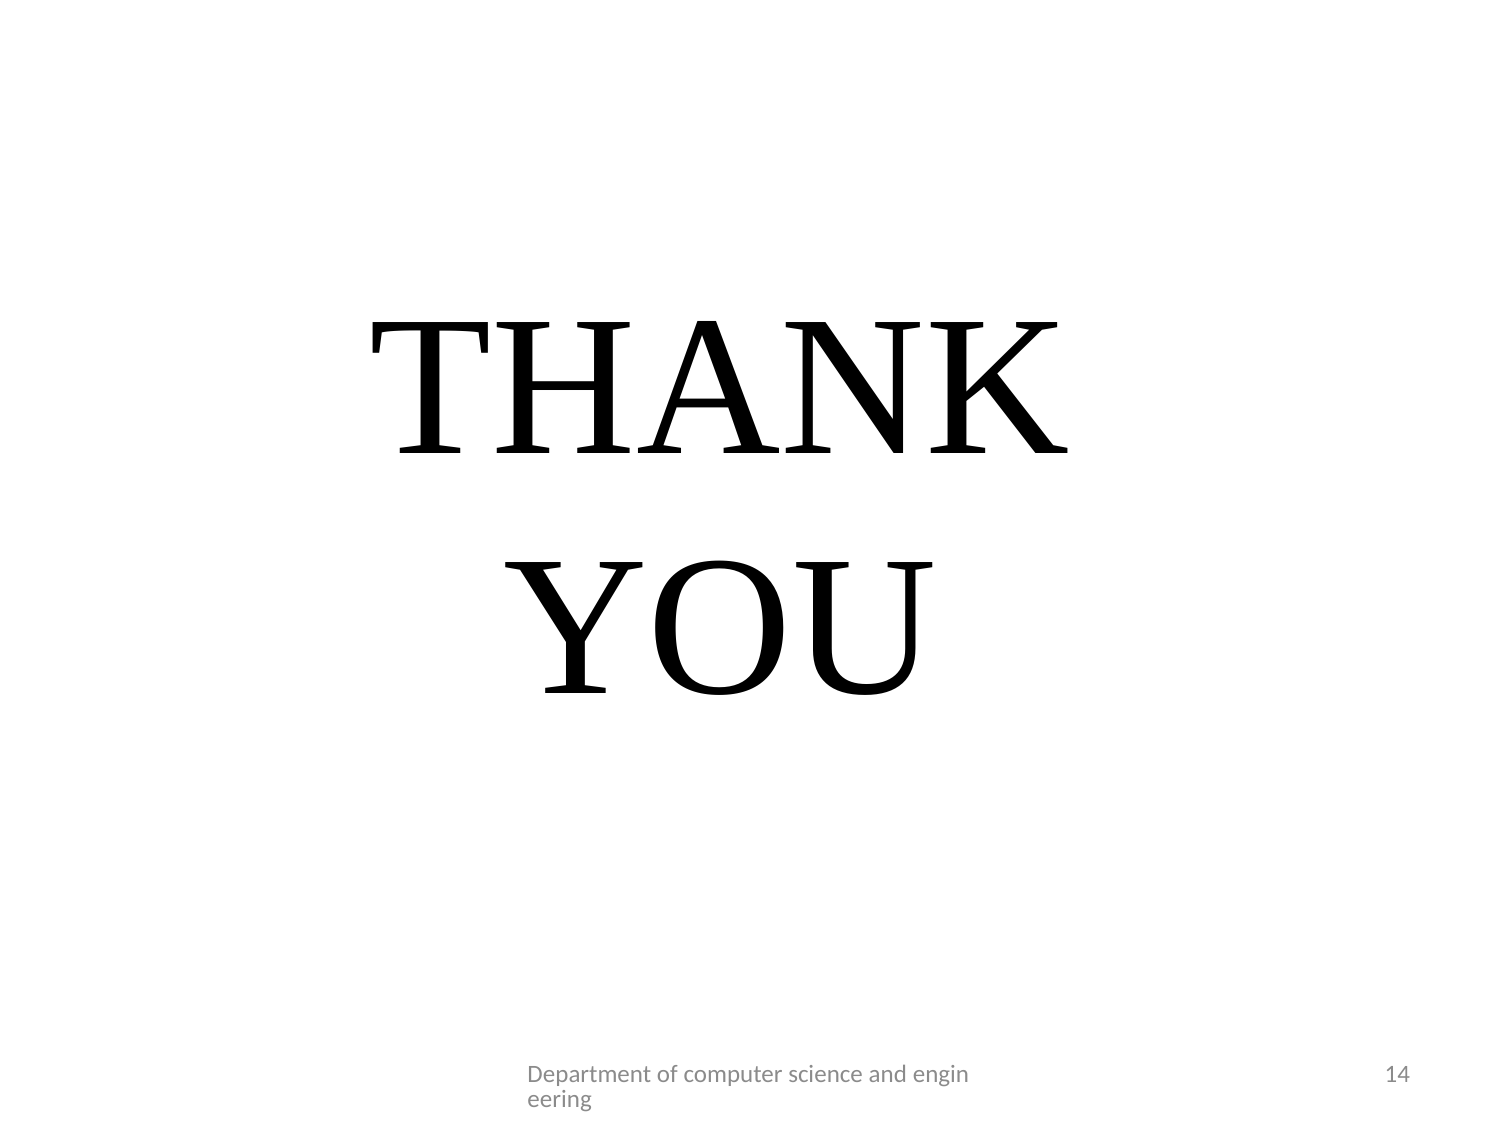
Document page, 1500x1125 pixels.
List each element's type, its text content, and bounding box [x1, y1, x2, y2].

text_box THANK YOU [355, 246, 1086, 741]
footer Department of computer science and engineering [512, 1042, 988, 1103]
slide_number 14 [1074, 1042, 1425, 1103]
